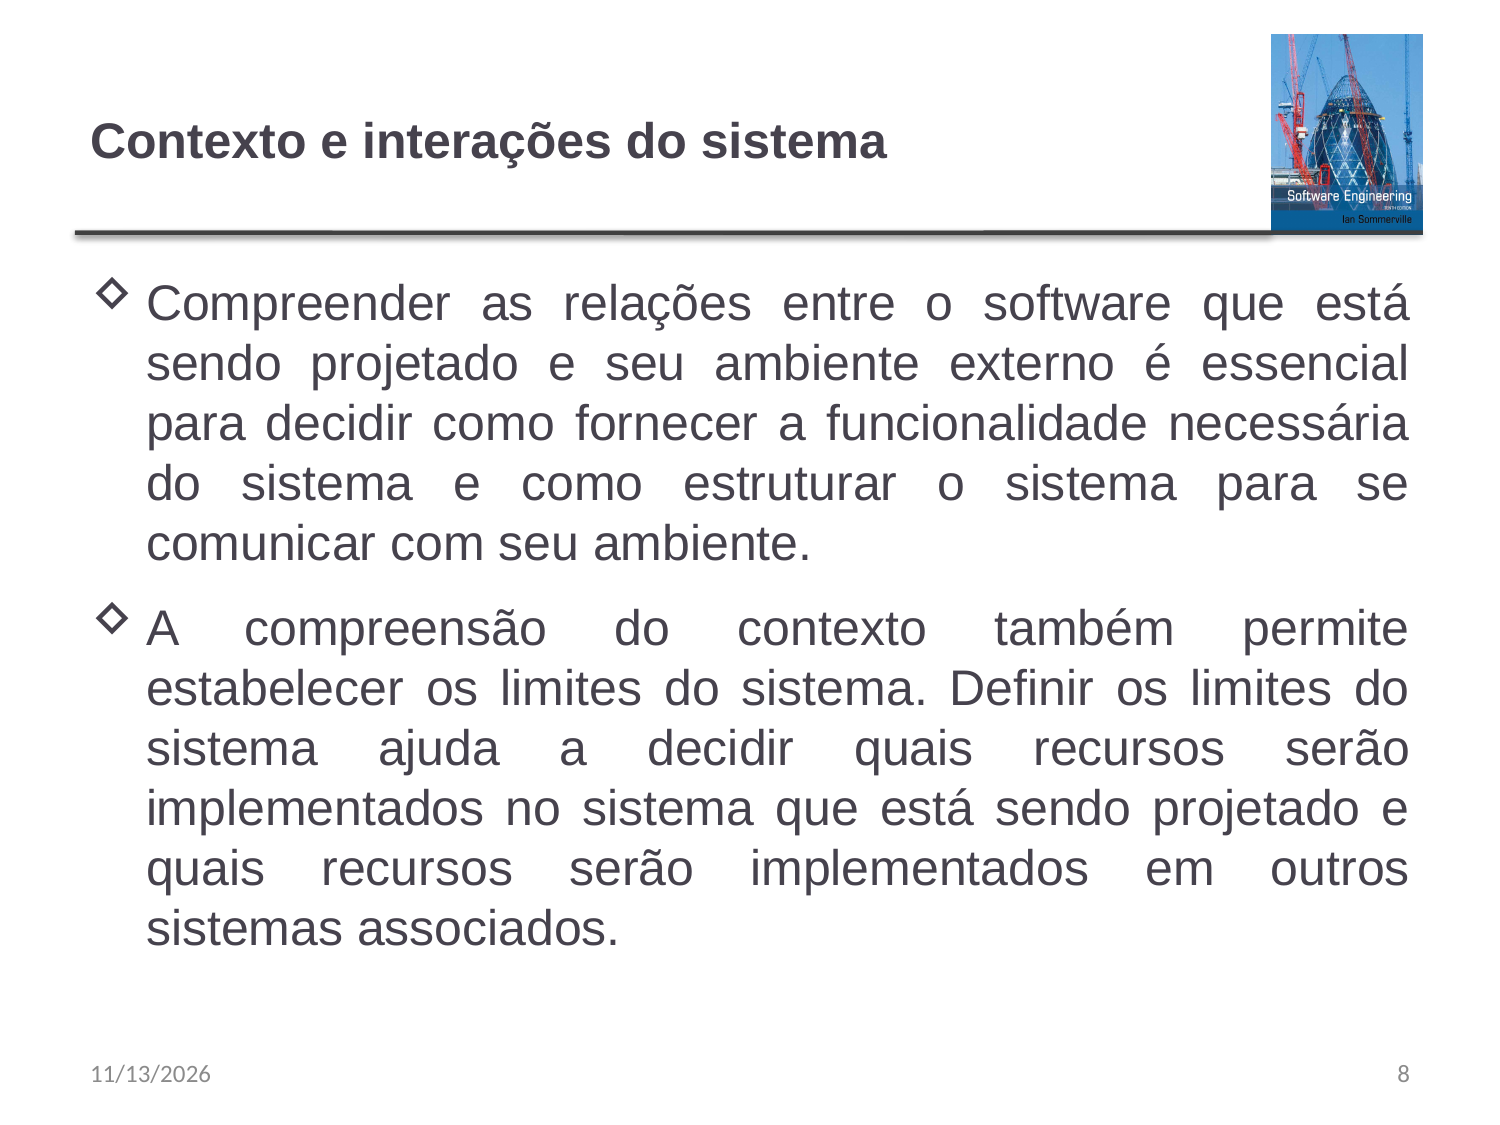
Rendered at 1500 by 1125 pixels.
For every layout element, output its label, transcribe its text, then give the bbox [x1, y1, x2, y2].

list Compreender as relações entre o software que está sendo projetado e seu ambiente externo é essencial para decidir como fornecer a funcionalidade necessária do sistema e como estruturar o sistema para se comunicar com seu ambiente. A compreensão do contexto também permite estabelecer os limites do sistema. Definir os limites do sistema ajuda a decidir quais recursos serão implementados no sistema que está sendo projetado e quais recursos serão implementados em outros sistemas associados. [75, 262, 1425, 1005]
slide_number 8 [1074, 1042, 1425, 1103]
title Contexto e interações do sistema [74, 44, 1272, 233]
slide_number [75, 1042, 425, 1103]
picture [1271, 34, 1423, 230]
